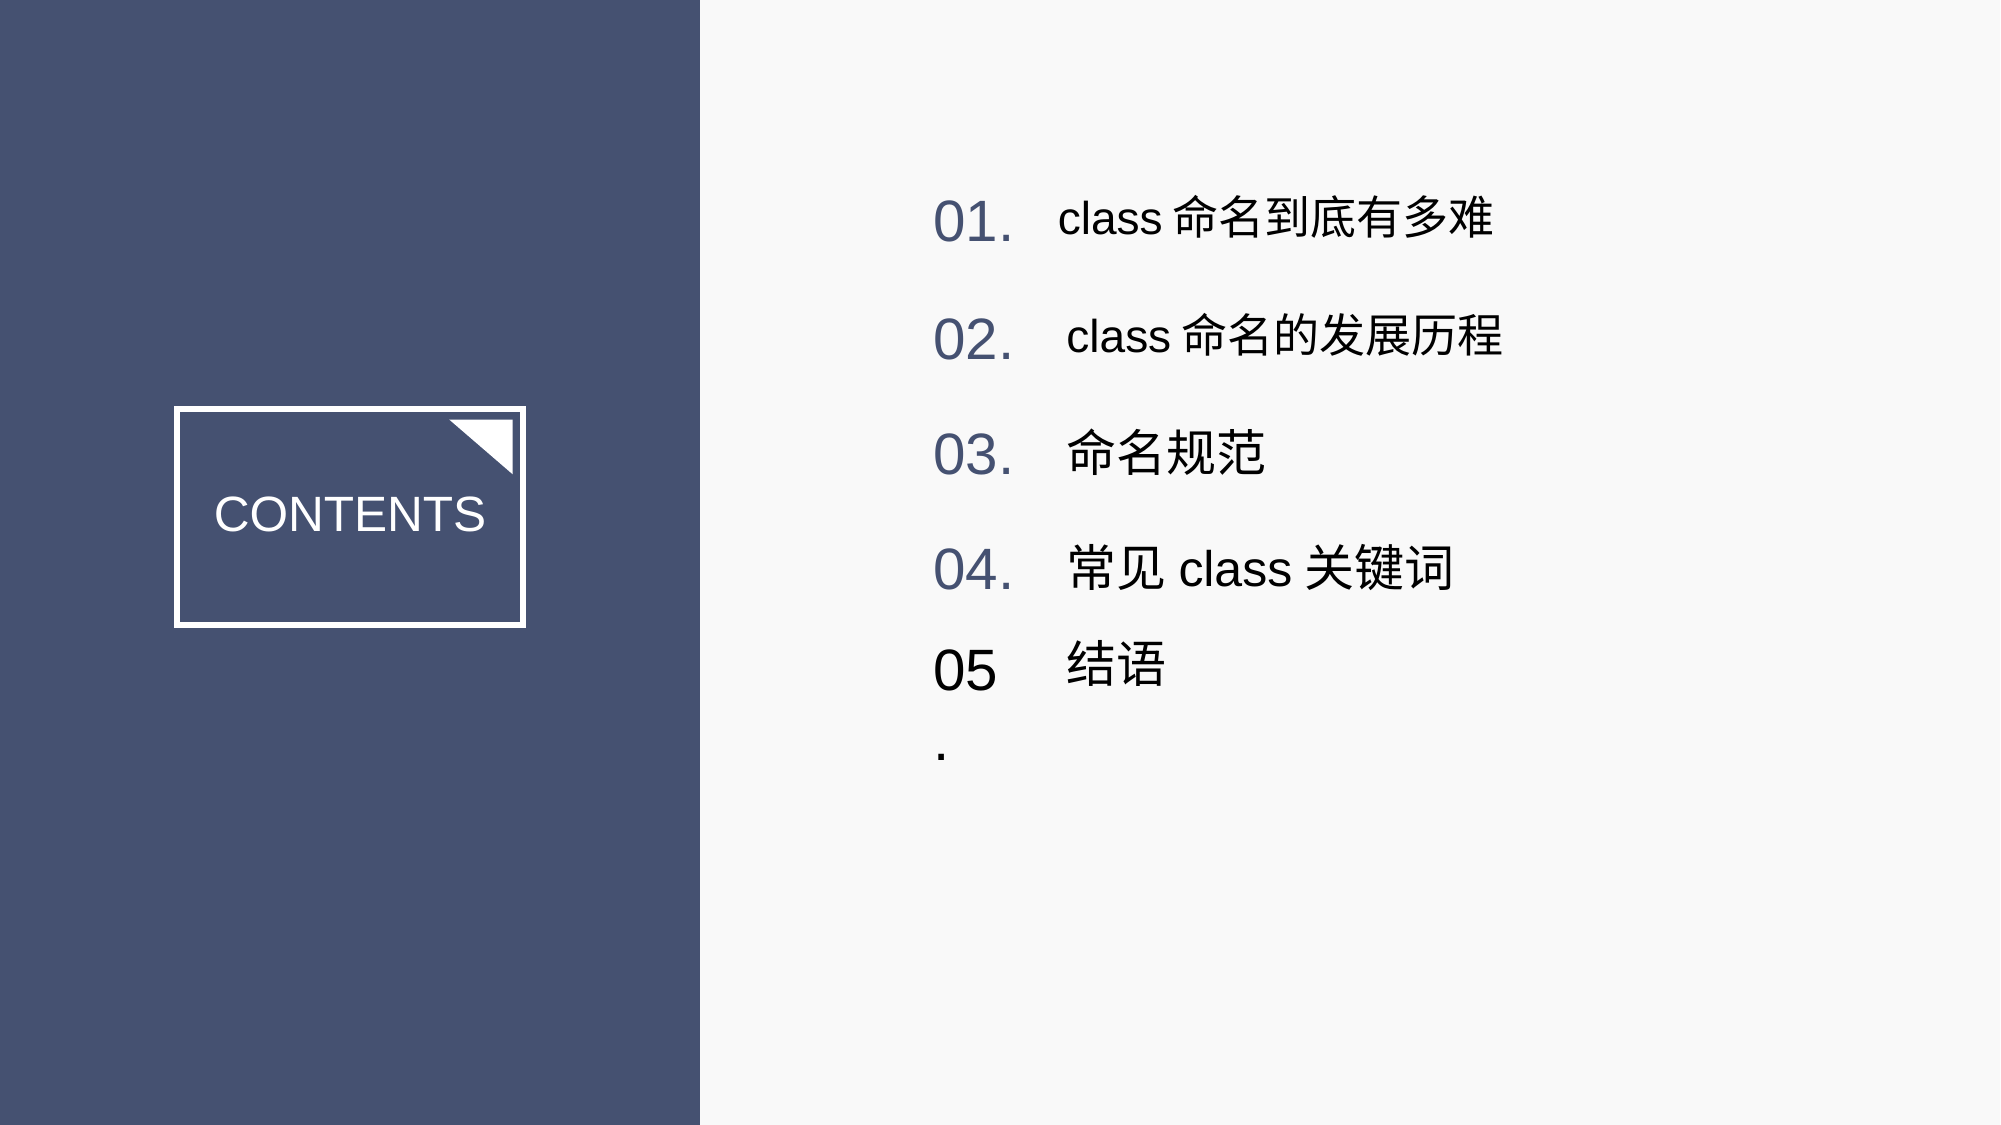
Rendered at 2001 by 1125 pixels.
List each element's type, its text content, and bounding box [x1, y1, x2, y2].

text_box 命名规范 [1051, 414, 1565, 490]
text_box [446, 418, 514, 477]
text_box [0, 0, 701, 1125]
text_box 常见class关键词 [1051, 528, 1537, 605]
text_box [176, 408, 524, 626]
text_box 03. [918, 409, 1031, 495]
text_box 02. [918, 294, 1031, 380]
text_box 01. [918, 176, 1031, 263]
text_box CONTENTS [197, 474, 503, 561]
text_box 结语 [1051, 625, 1541, 700]
text_box class命名到底有多难 [1043, 181, 1528, 257]
text_box 04. [918, 523, 1031, 610]
text_box 05. [918, 625, 1014, 780]
text_box class命名的发展历程 [1051, 299, 1537, 375]
